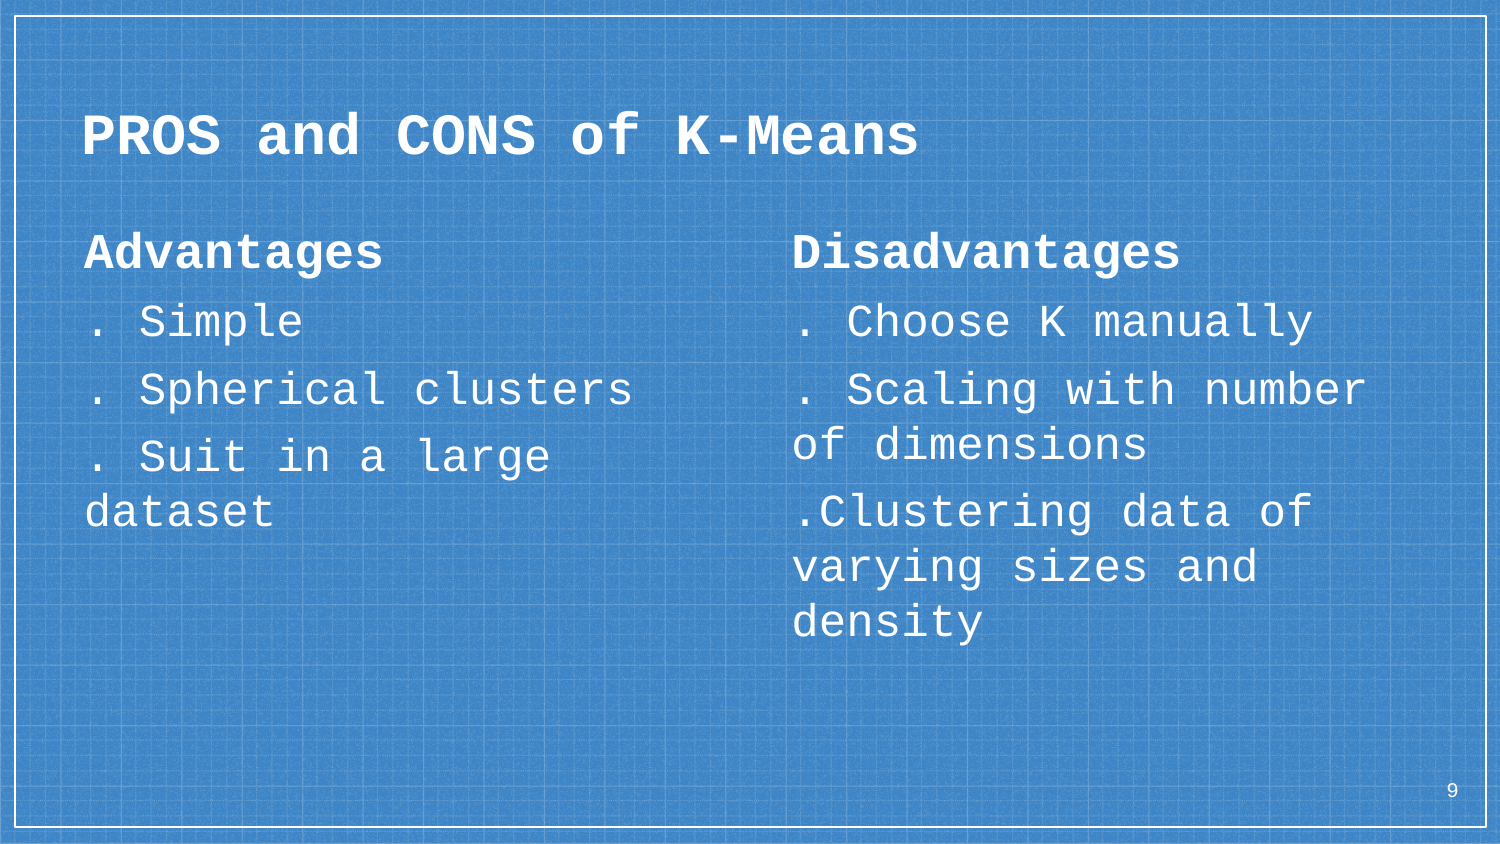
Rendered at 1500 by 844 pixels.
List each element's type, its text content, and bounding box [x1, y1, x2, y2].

list Disadvantages . Choose K manually . Scaling with number of dimensions .Clustering data of varying sizes and density [776, 203, 1408, 815]
list Advantages . Simple . Spherical clusters . Suit in a large dataset [69, 203, 700, 815]
title PROS and CONS of K-Means [66, 81, 1417, 149]
picture [0, 0, 1500, 844]
slide_number ‹#› [1398, 761, 1474, 810]
